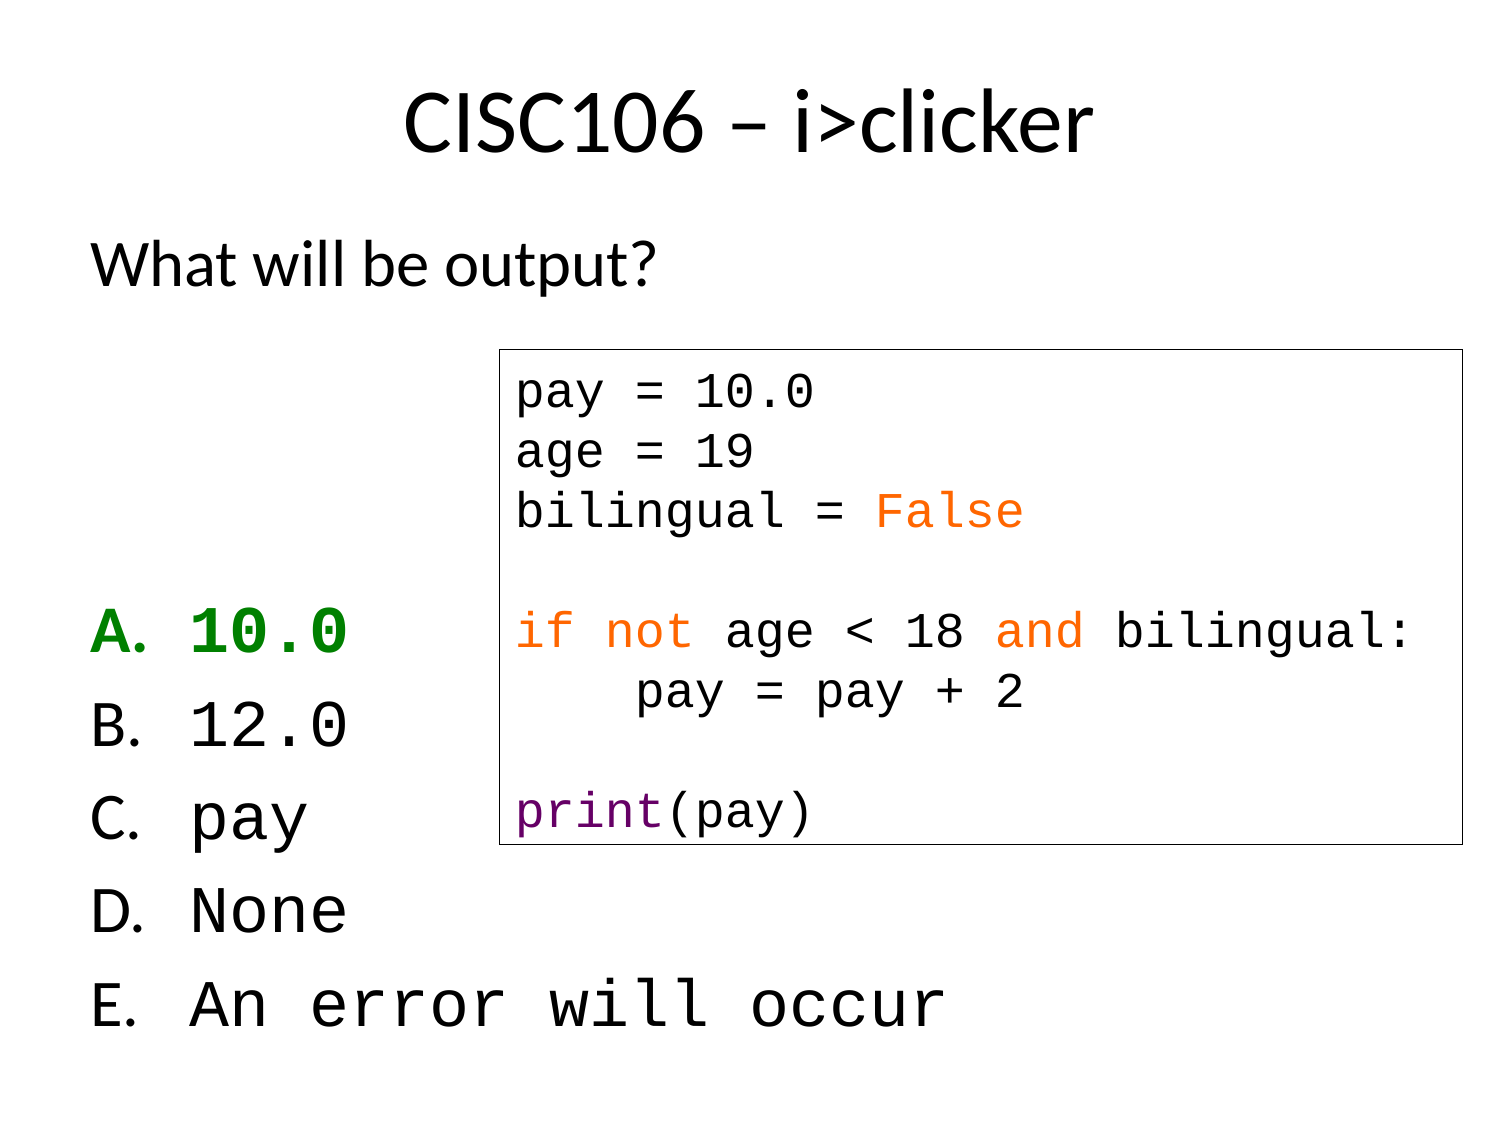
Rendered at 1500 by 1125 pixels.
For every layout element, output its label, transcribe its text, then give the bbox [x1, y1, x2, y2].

list What will be output? 10.0 12.0 pay None An error will occur [75, 212, 1425, 1063]
title CISC106 – i>clicker [75, 45, 1425, 188]
text_box pay = 10.0 age = 19 bilingual = False if not age < 18 and bilingual: pay = pay + 2 print(pay) [499, 349, 1463, 845]
